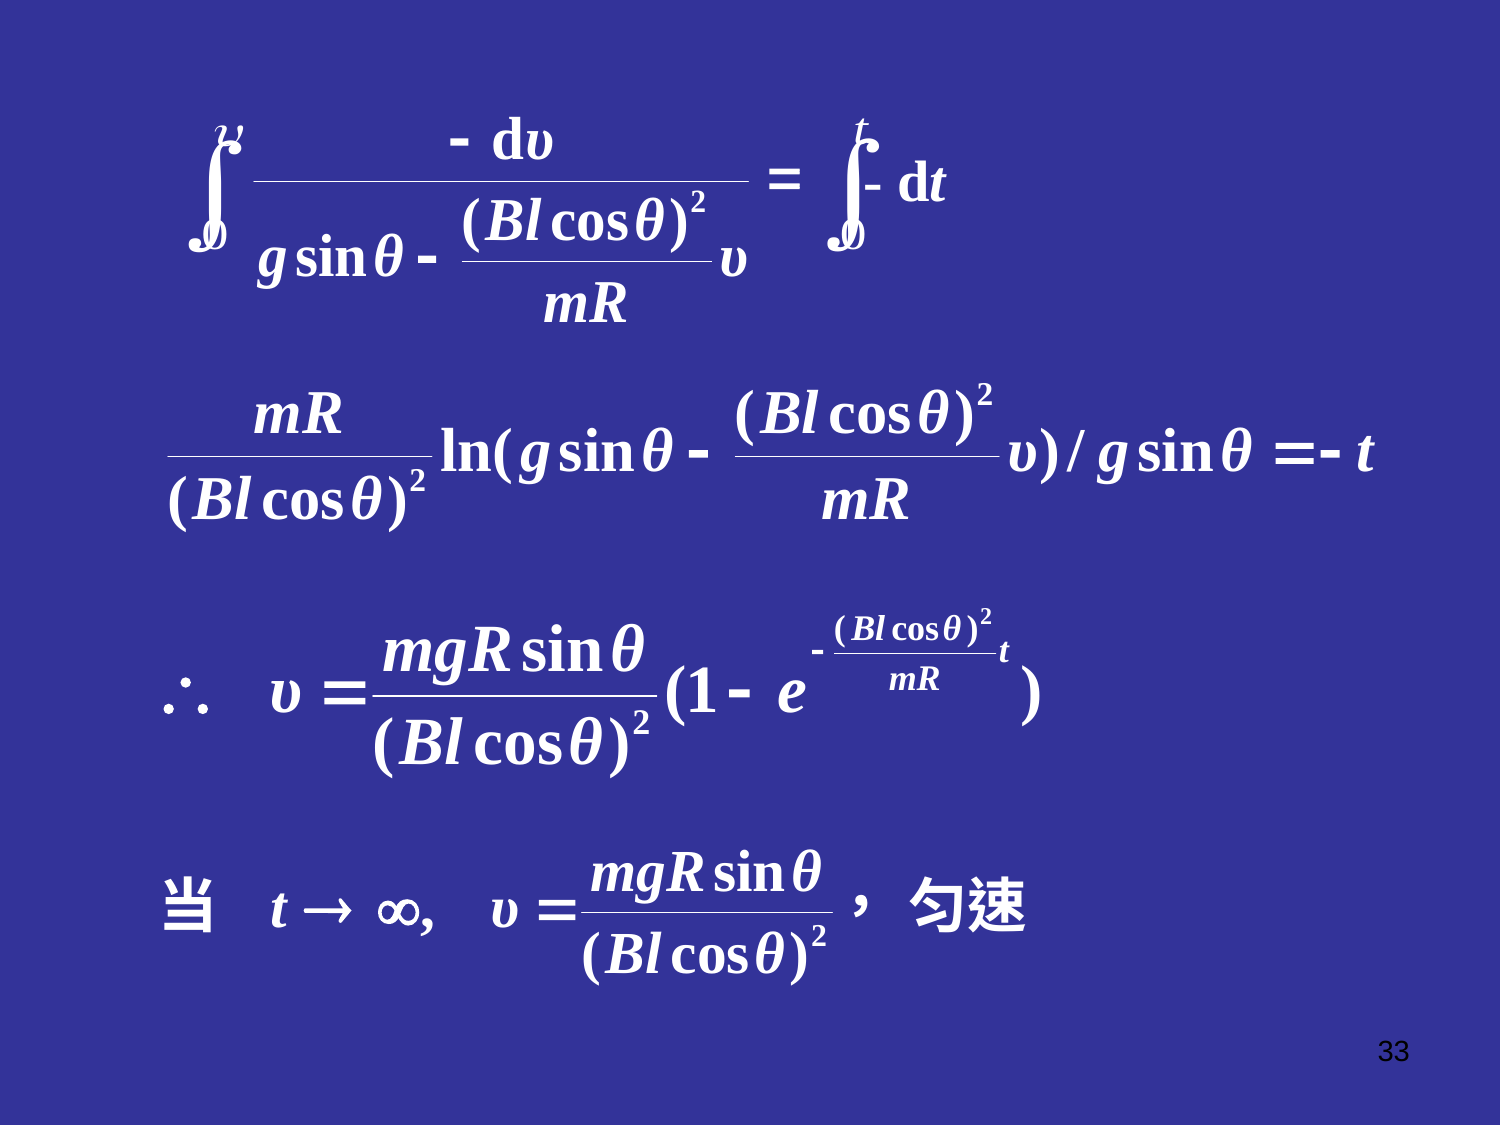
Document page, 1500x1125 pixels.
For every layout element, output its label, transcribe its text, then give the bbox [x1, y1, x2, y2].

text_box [163, 373, 1383, 539]
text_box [161, 838, 1034, 992]
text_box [165, 103, 993, 330]
slide_number 33 [1074, 1024, 1426, 1103]
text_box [163, 599, 1045, 786]
